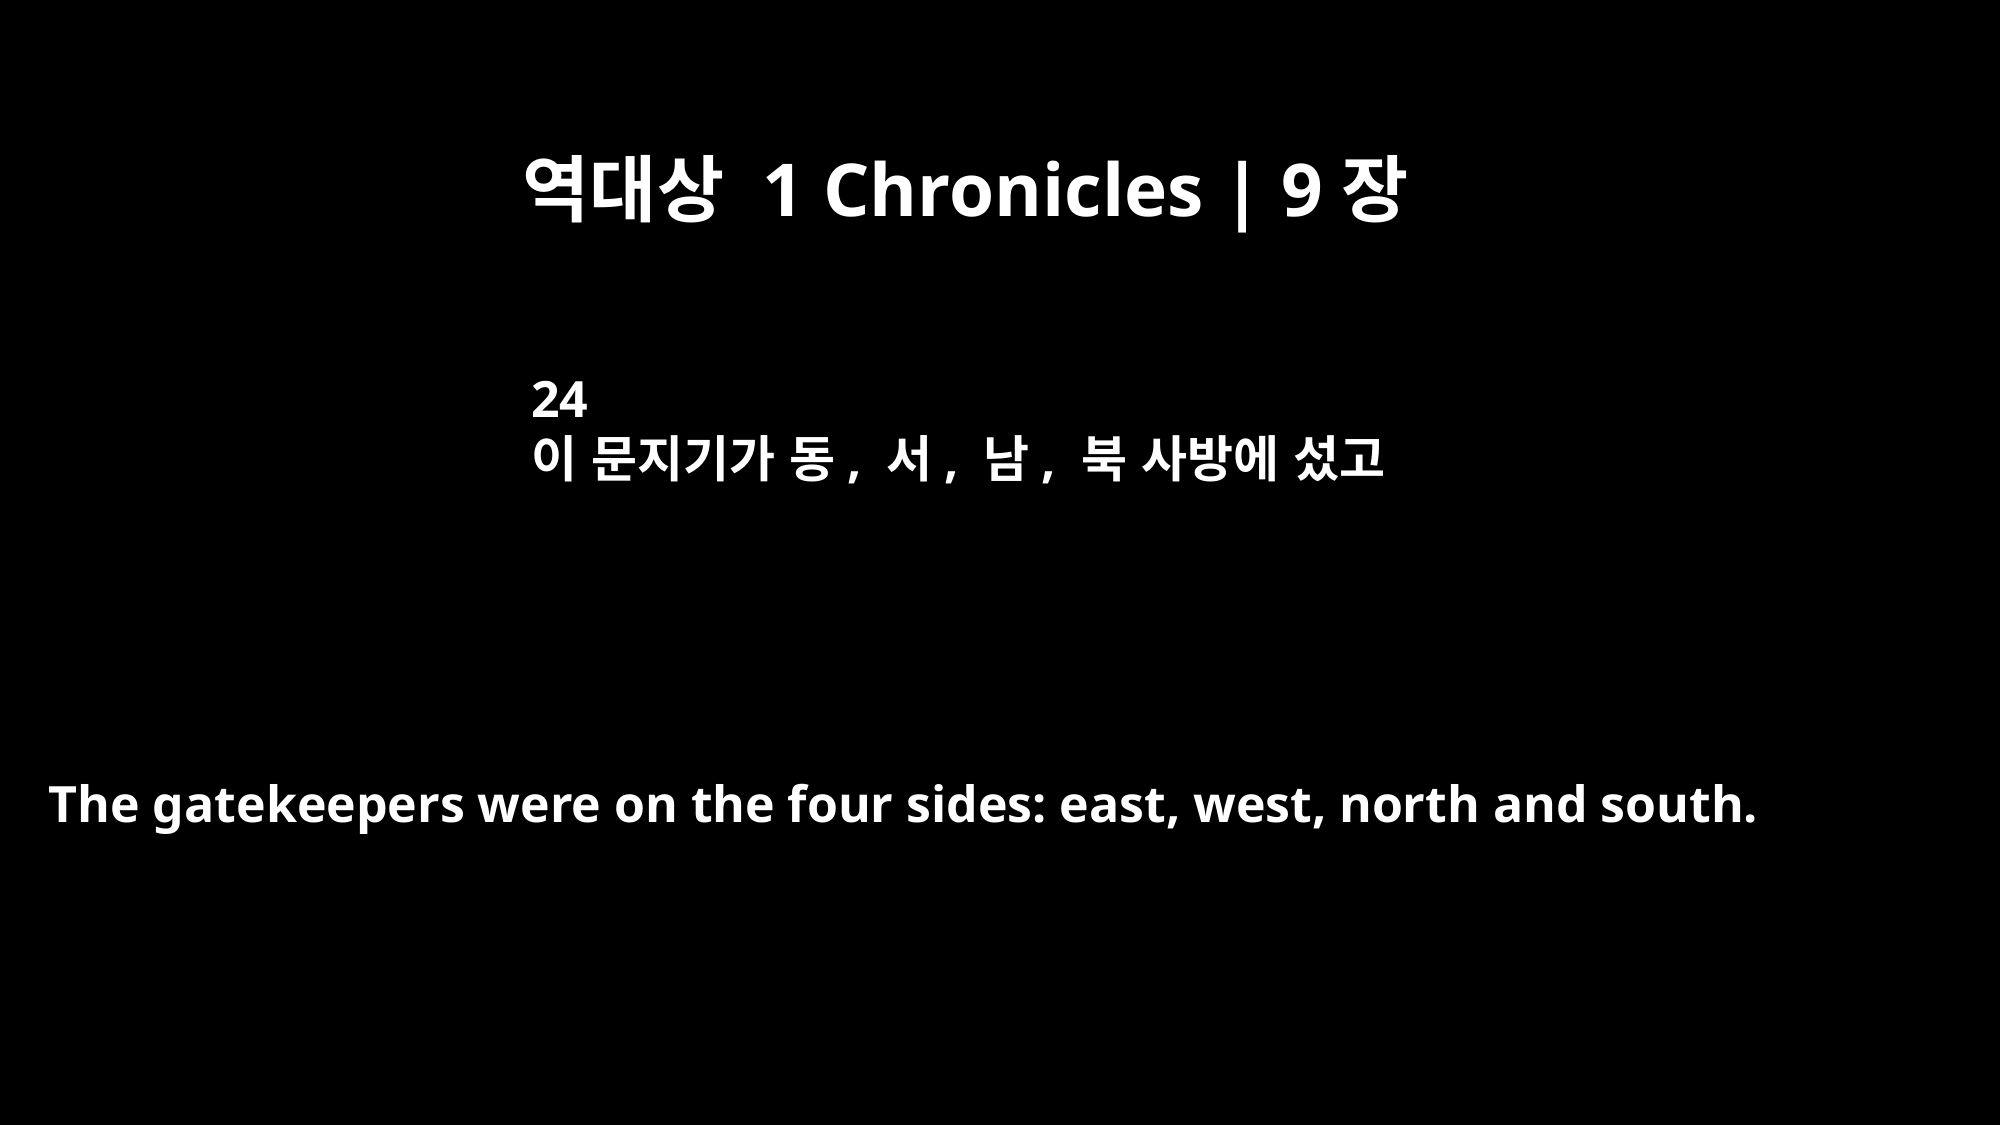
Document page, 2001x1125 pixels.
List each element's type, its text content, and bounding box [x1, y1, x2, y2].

text_box The gatekeepers were on the four sides: east, west, north and south. [33, 764, 1774, 840]
text_box 역대상 1 Chronicles | 9장 [507, 136, 1424, 239]
text_box 24 이 문지기가 동, 서, 남, 북 사방에 섰고 [516, 359, 1401, 495]
